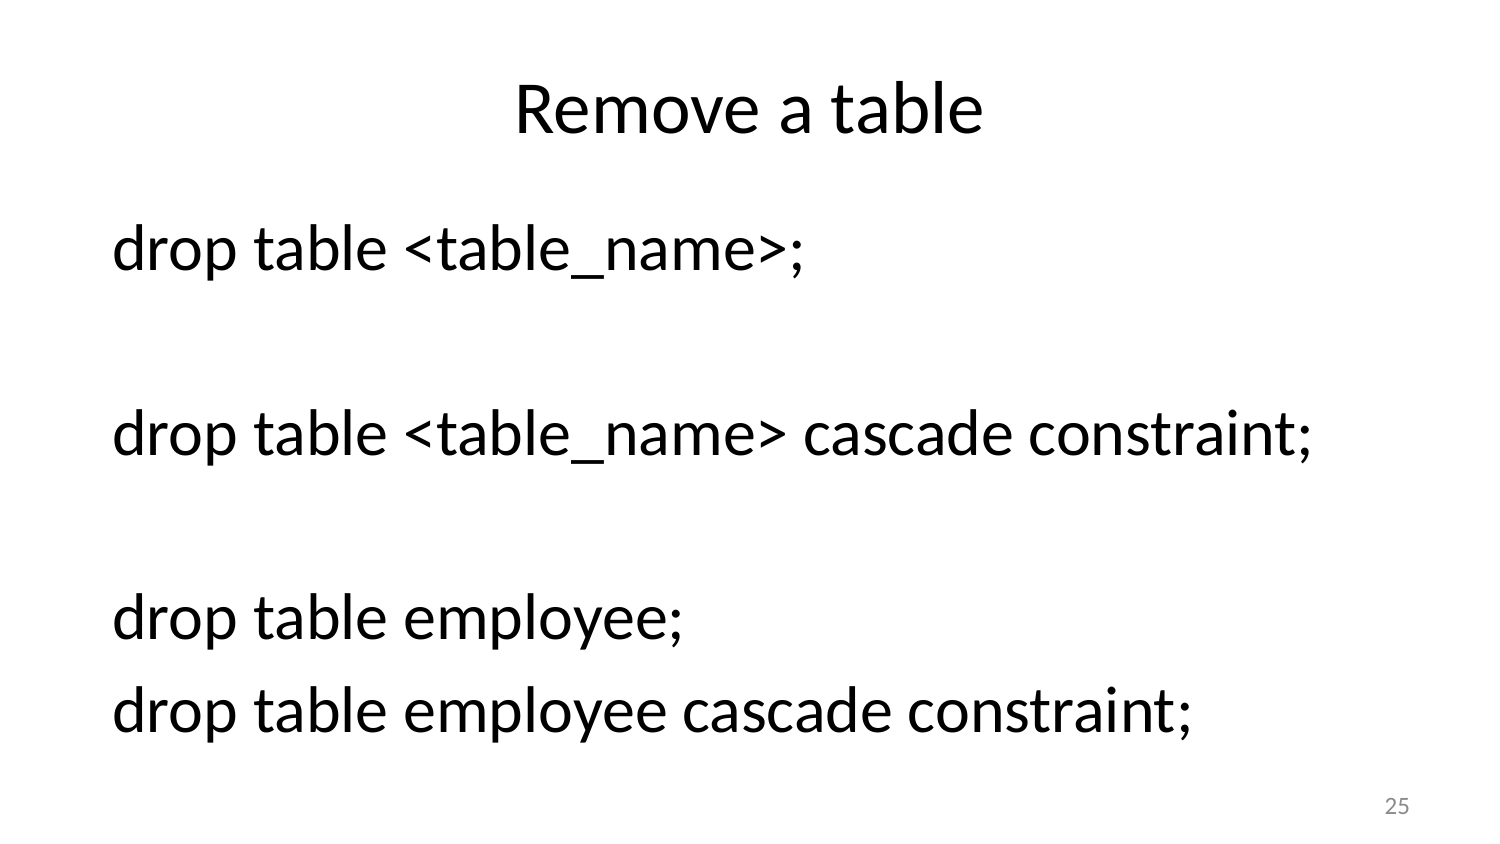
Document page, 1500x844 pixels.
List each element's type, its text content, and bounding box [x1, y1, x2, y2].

list drop table <table_name>; drop table <table_name> cascade constraint; drop table employee; drop table employee cascade constraint; [75, 196, 1425, 754]
slide_number 25 [1074, 782, 1425, 827]
title Remove a table [75, 33, 1425, 175]
